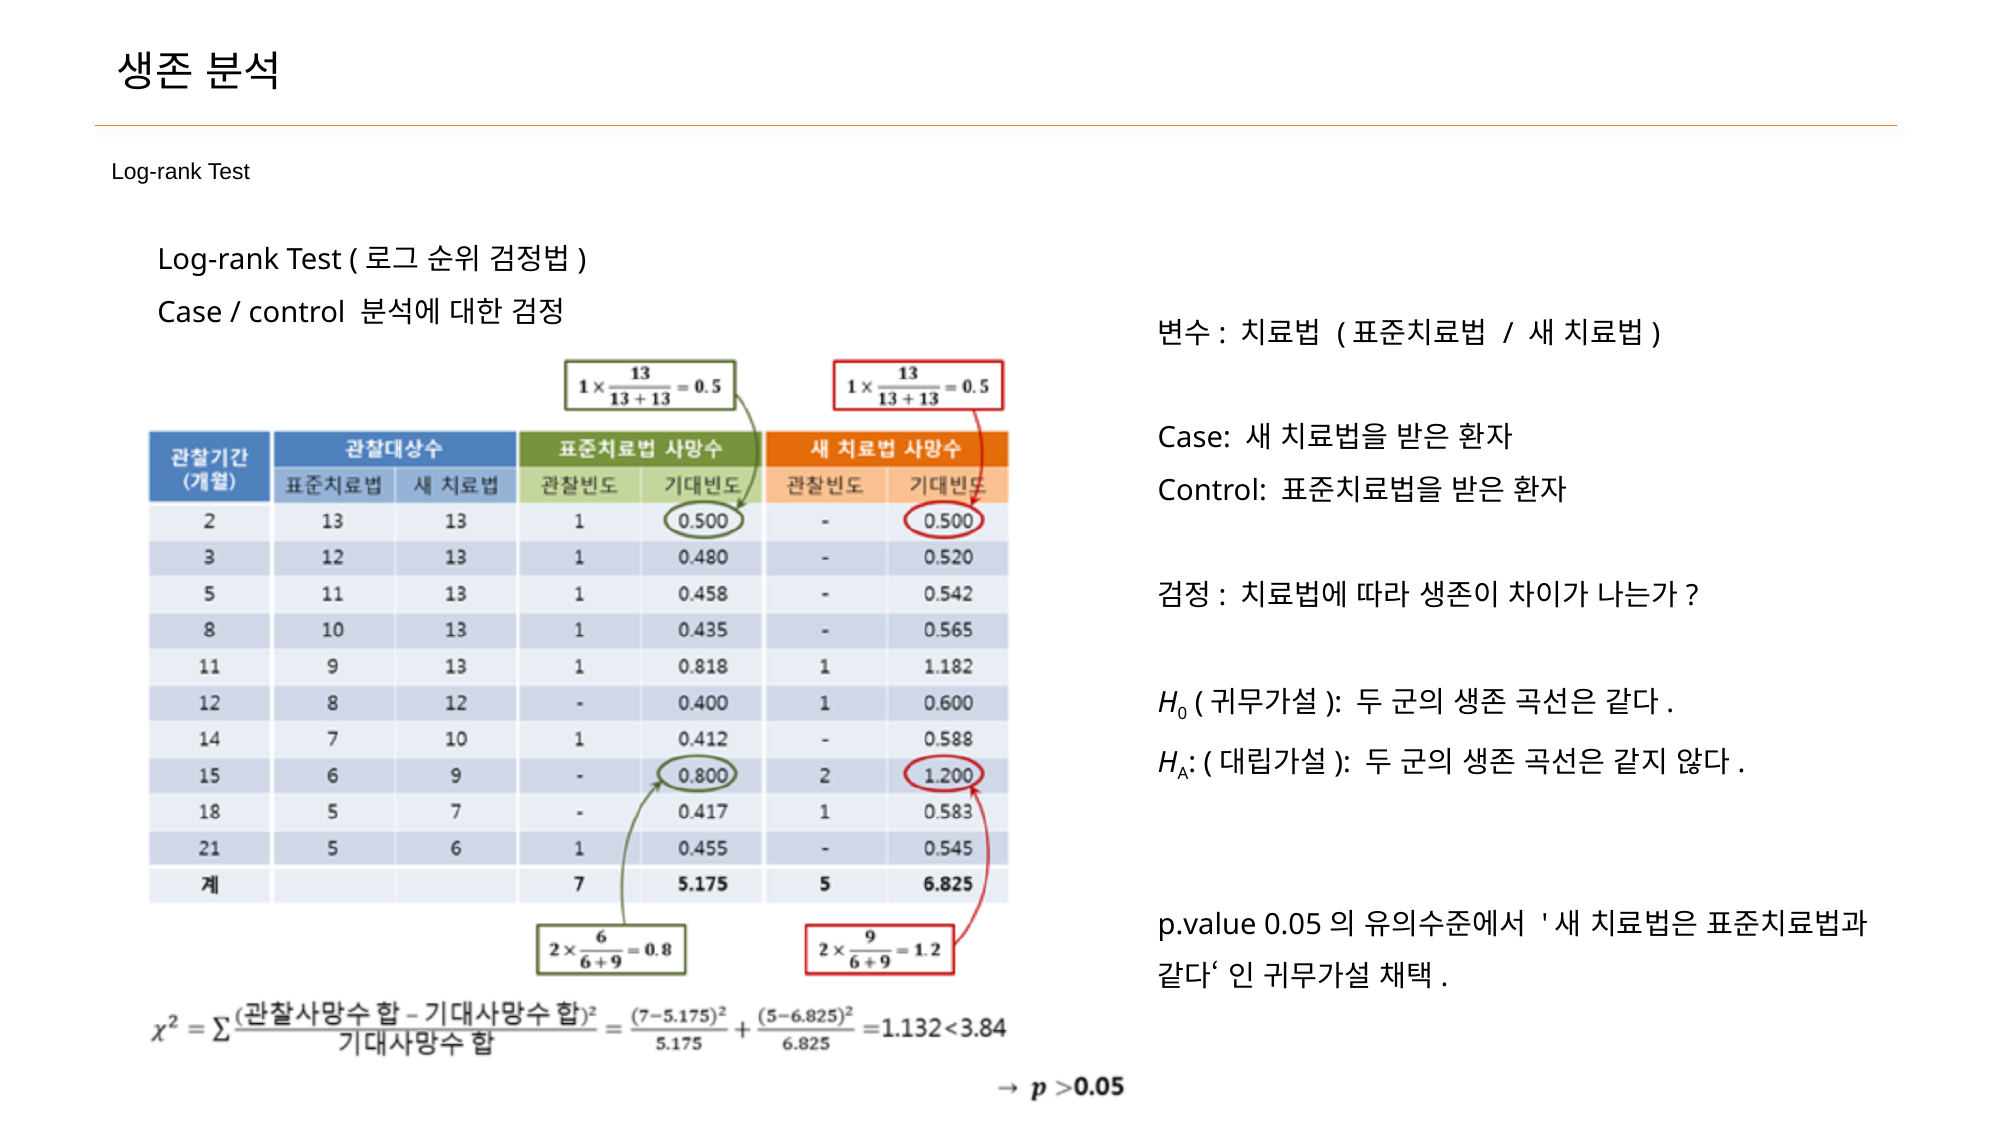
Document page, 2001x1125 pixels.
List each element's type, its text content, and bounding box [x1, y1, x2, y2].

picture [142, 348, 1143, 1109]
text_box 변수: 치료법 (표준치료법 / 새 치료법) Case: 새 치료법을 받은 환자 Control: 표준치료법을 받은 환자 검정: 치료법에 따라 생존이 차이가 나는가? H0 (귀무가설): 두 군의 생존 곡선은 같다. HA: (대립가설): 두 군의 생존 곡선은 같지 않다. p.value 0.05의 유의수준에서 '새 치료법은 표준치료법과 같다‘ 인 귀무가설 채택. [1142, 289, 1898, 1000]
text_box 생존 분석 [101, 36, 298, 102]
text_box Log-rank Test (로그 순위 검정법) Case / control 분석에 대한 검정 [142, 215, 781, 336]
text_box Log-rank Test [96, 149, 266, 192]
